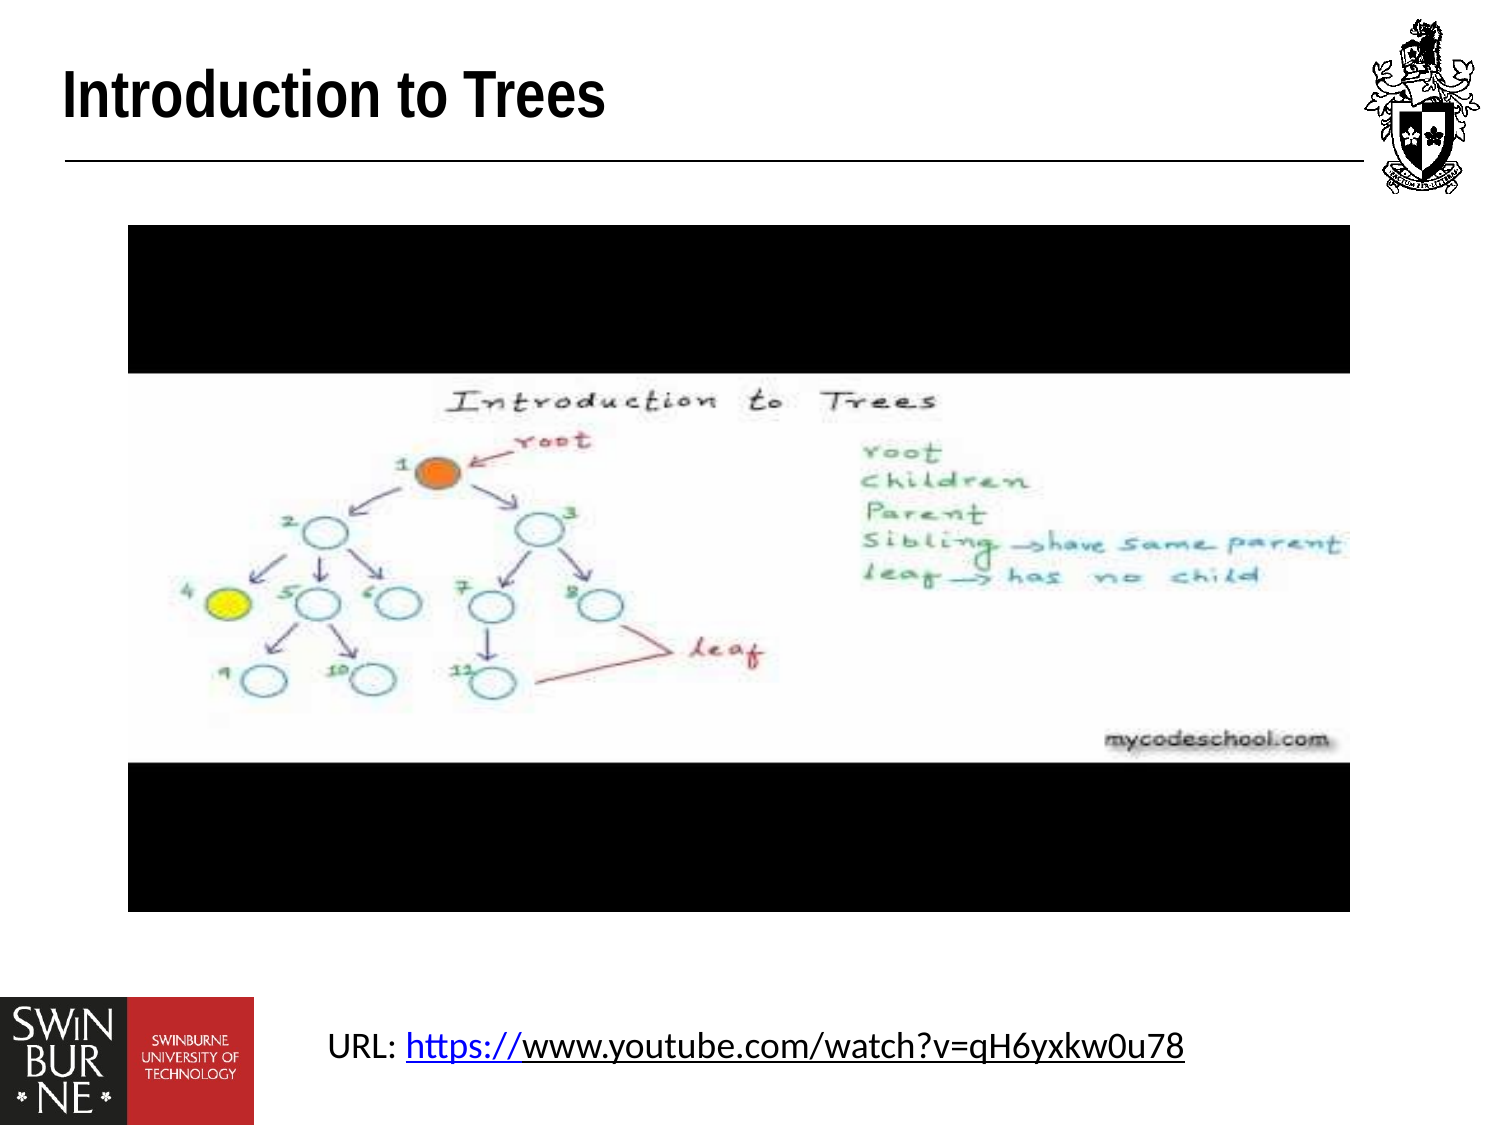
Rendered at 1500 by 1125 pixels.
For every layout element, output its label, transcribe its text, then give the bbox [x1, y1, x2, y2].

picture [0, 997, 254, 1125]
picture [1364, 19, 1481, 194]
text_box URL: https://www.youtube.com/watch?v=qH6yxkw0u78 [312, 1013, 1345, 1074]
title Introduction to Trees [62, 51, 1288, 132]
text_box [127, 224, 1351, 913]
